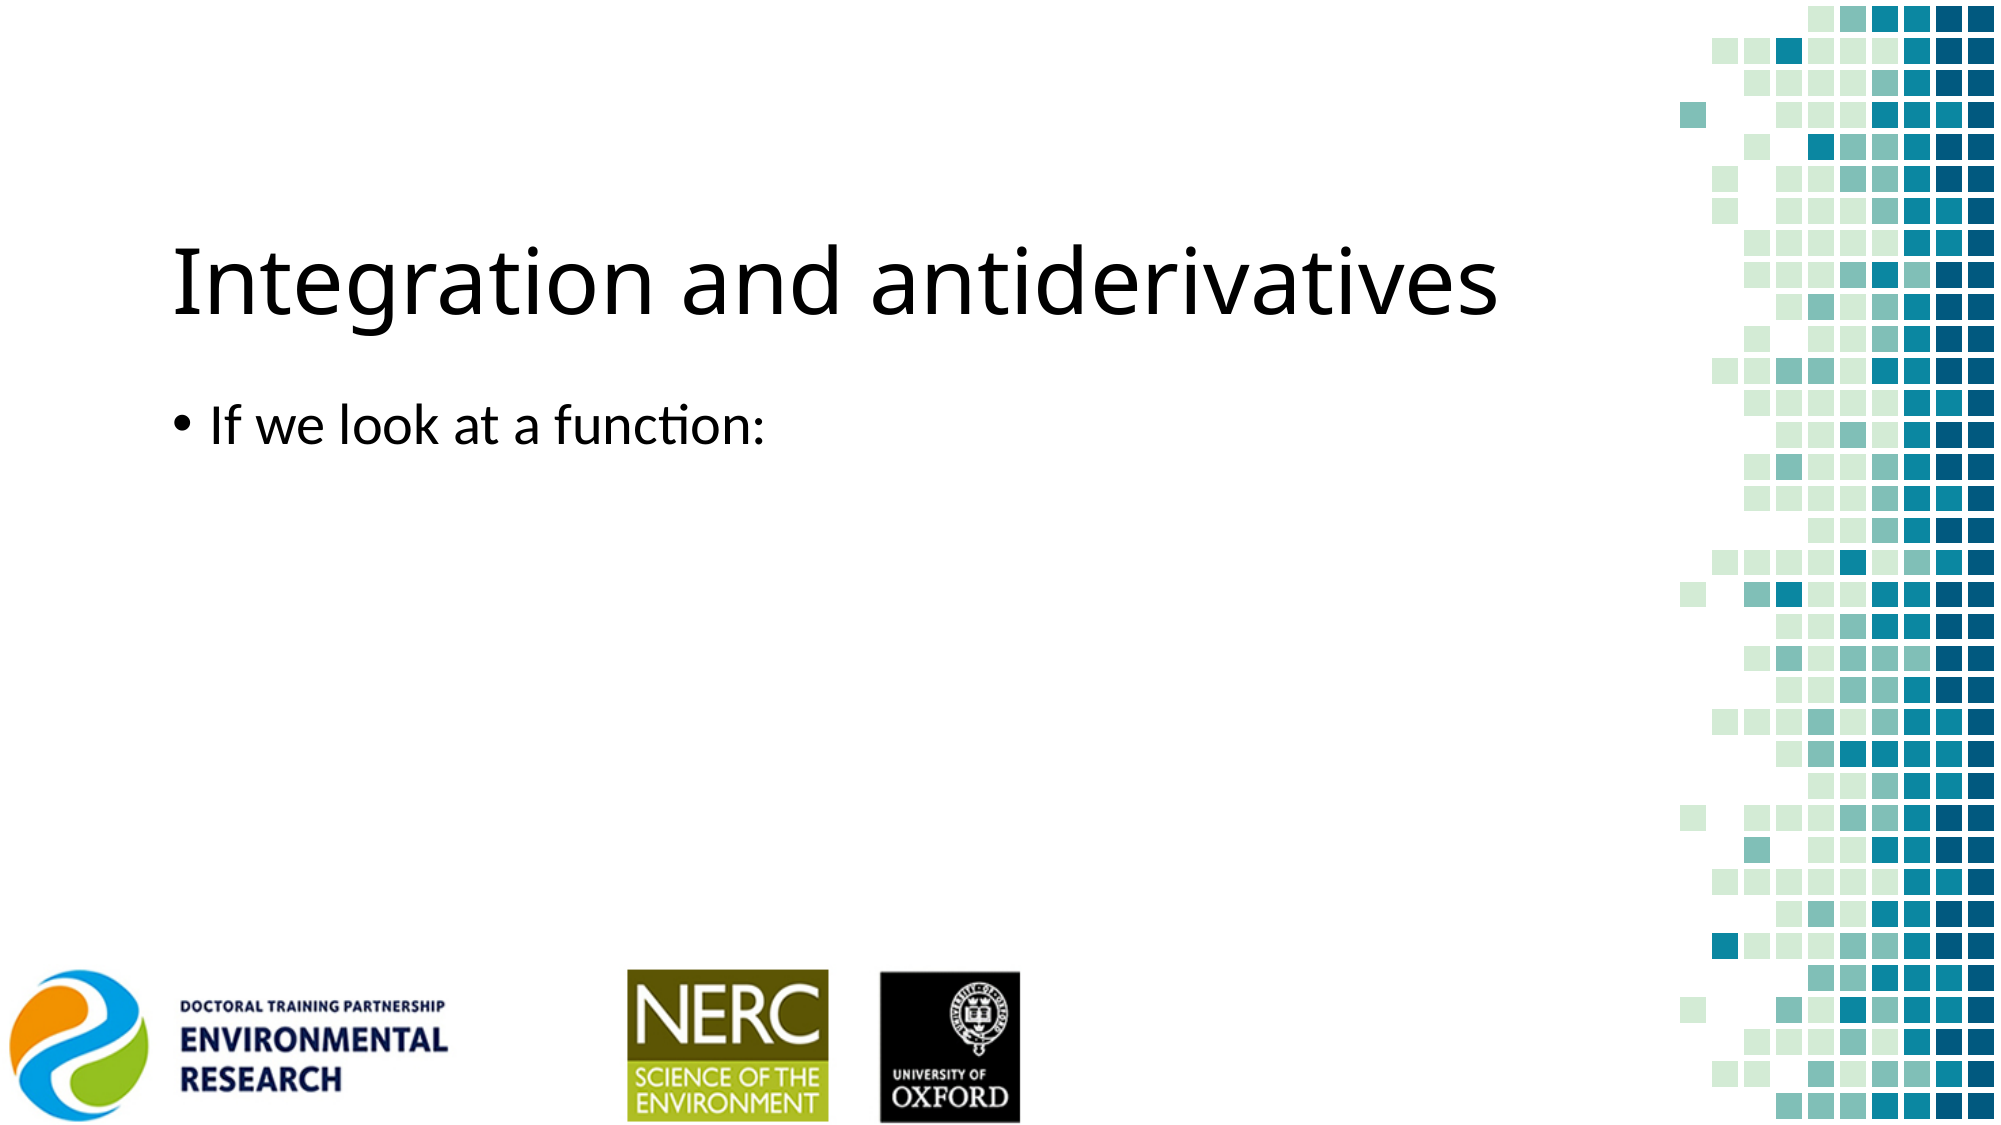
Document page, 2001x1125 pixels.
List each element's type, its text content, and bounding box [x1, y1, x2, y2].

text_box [0, 964, 1676, 1125]
title Integration and antiderivatives [157, 161, 1636, 350]
